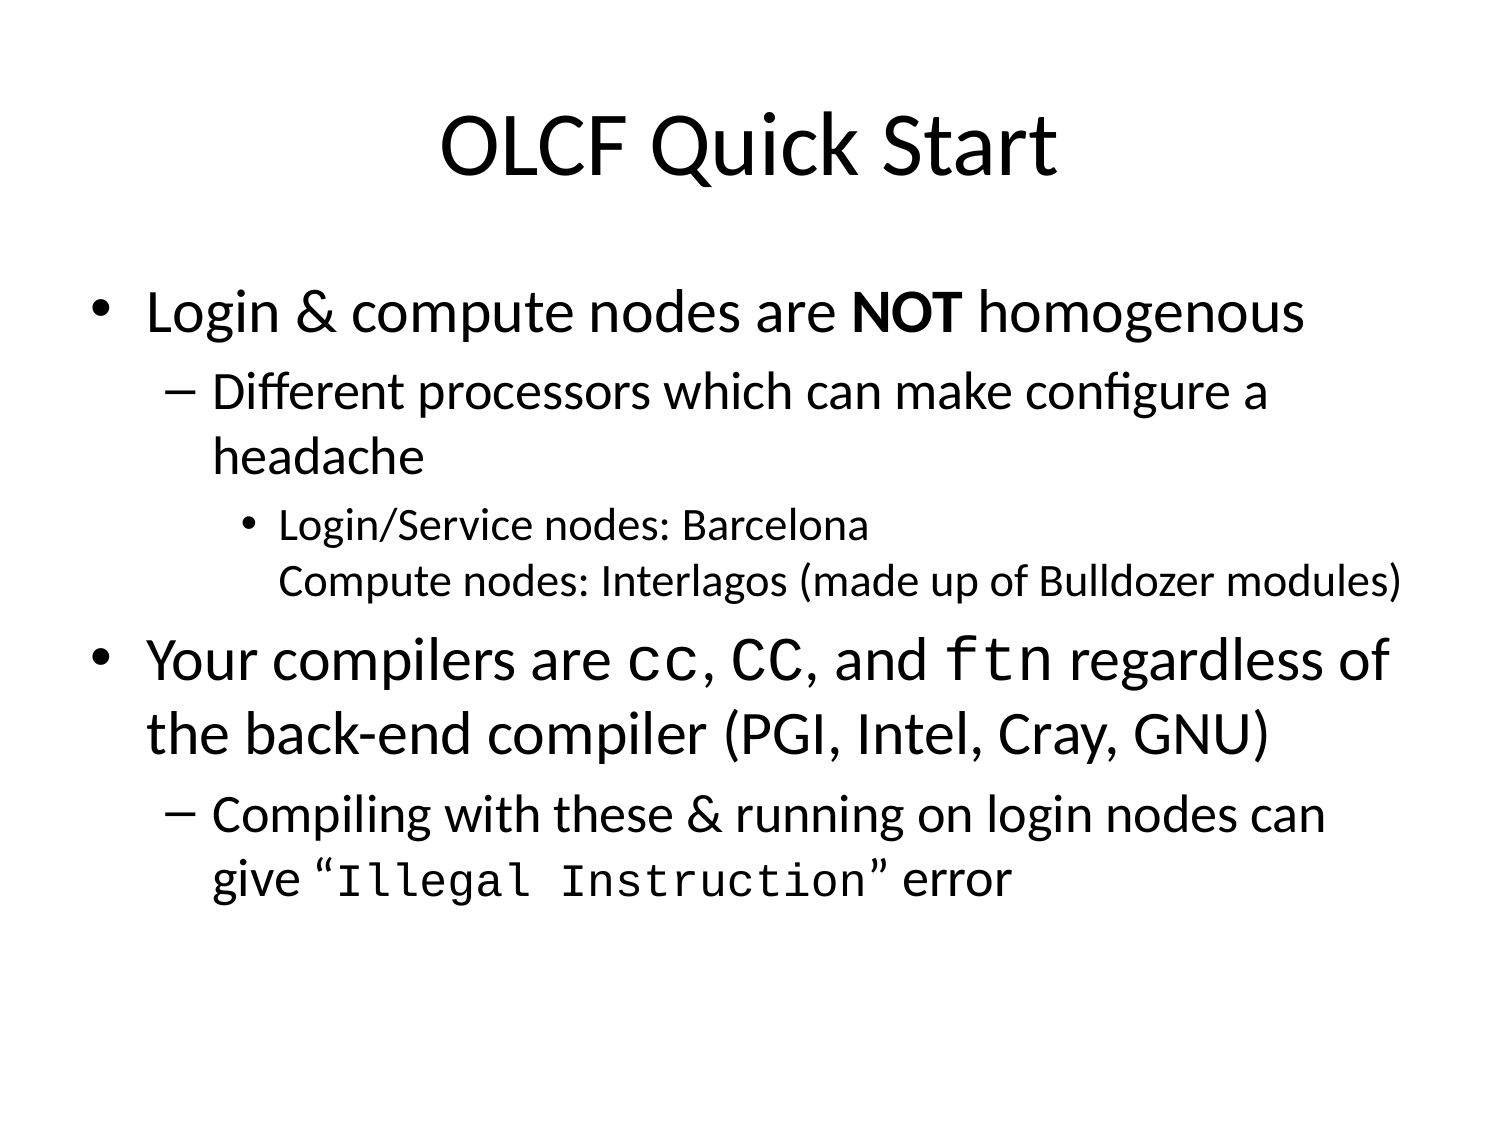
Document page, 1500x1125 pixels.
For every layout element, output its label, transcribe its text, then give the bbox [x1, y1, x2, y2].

list Login & compute nodes are NOT homogenous Different processors which can make configure a headache Login/Service nodes: Barcelona Compute nodes: Interlagos (made up of Bulldozer modules) Your compilers are cc, CC, and ftn regardless of the back-end compiler (PGI, Intel, Cray, GNU) Compiling with these & running on login nodes can give “Illegal Instruction” error [75, 262, 1425, 1005]
title OLCF Quick Start [75, 45, 1425, 233]
